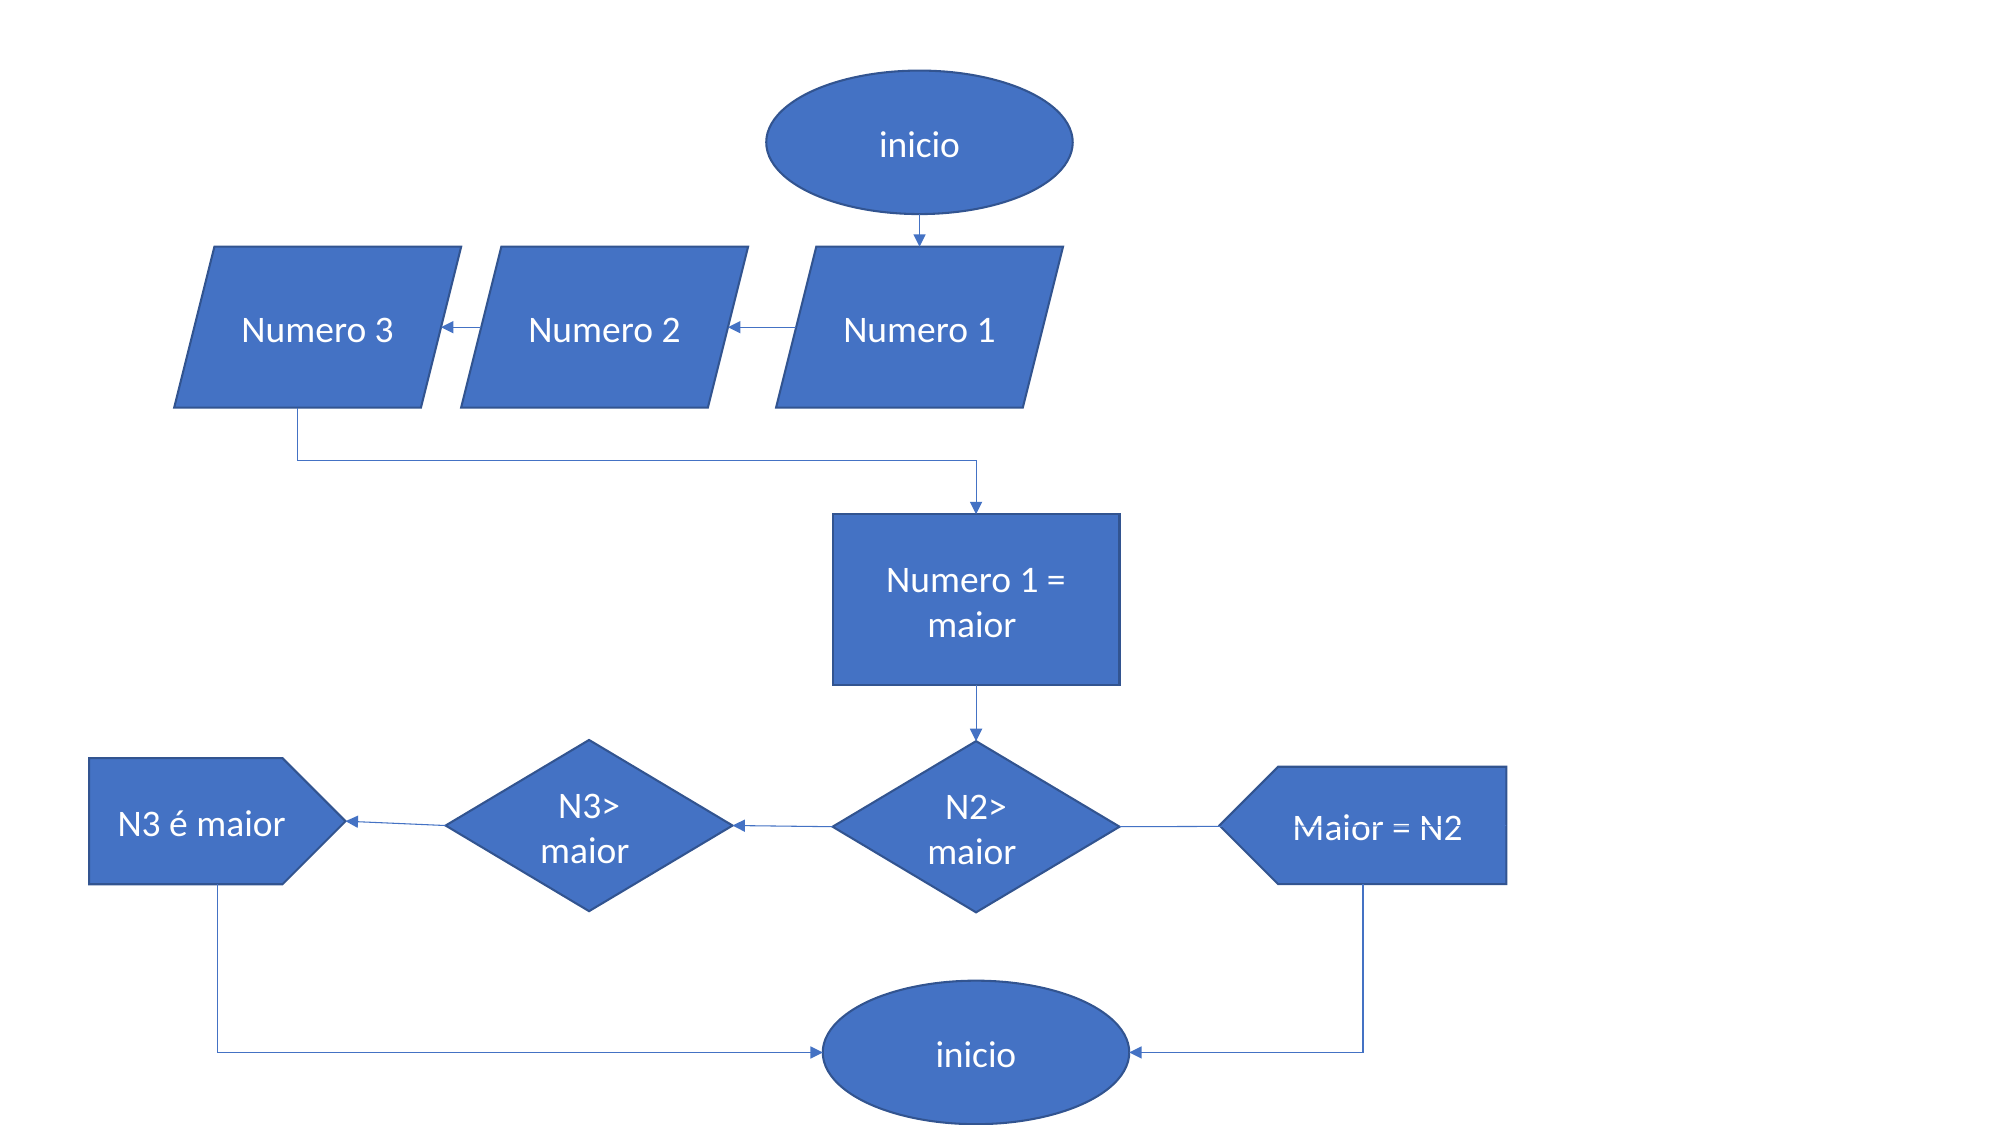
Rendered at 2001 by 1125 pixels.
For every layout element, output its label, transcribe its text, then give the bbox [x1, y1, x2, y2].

text_box Numero 3 [172, 245, 463, 409]
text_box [583, 121, 691, 801]
text_box Numero 1 [774, 245, 1065, 409]
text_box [420, 649, 589, 1125]
text_box inicio [821, 979, 1131, 1125]
text_box Numero 2 [691, 245, 750, 409]
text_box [345, 821, 420, 826]
text_box Maior = N2 [1218, 765, 1508, 886]
text_box N2> maior [832, 740, 1120, 914]
text_box Numero 2 [459, 245, 583, 409]
text_box inicio [765, 69, 1074, 216]
text_box Numero 1 = maior [832, 513, 1121, 686]
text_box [1176, 836, 1345, 1100]
text_box N3> maior [589, 799, 733, 913]
text_box N3 é maior [88, 757, 346, 886]
